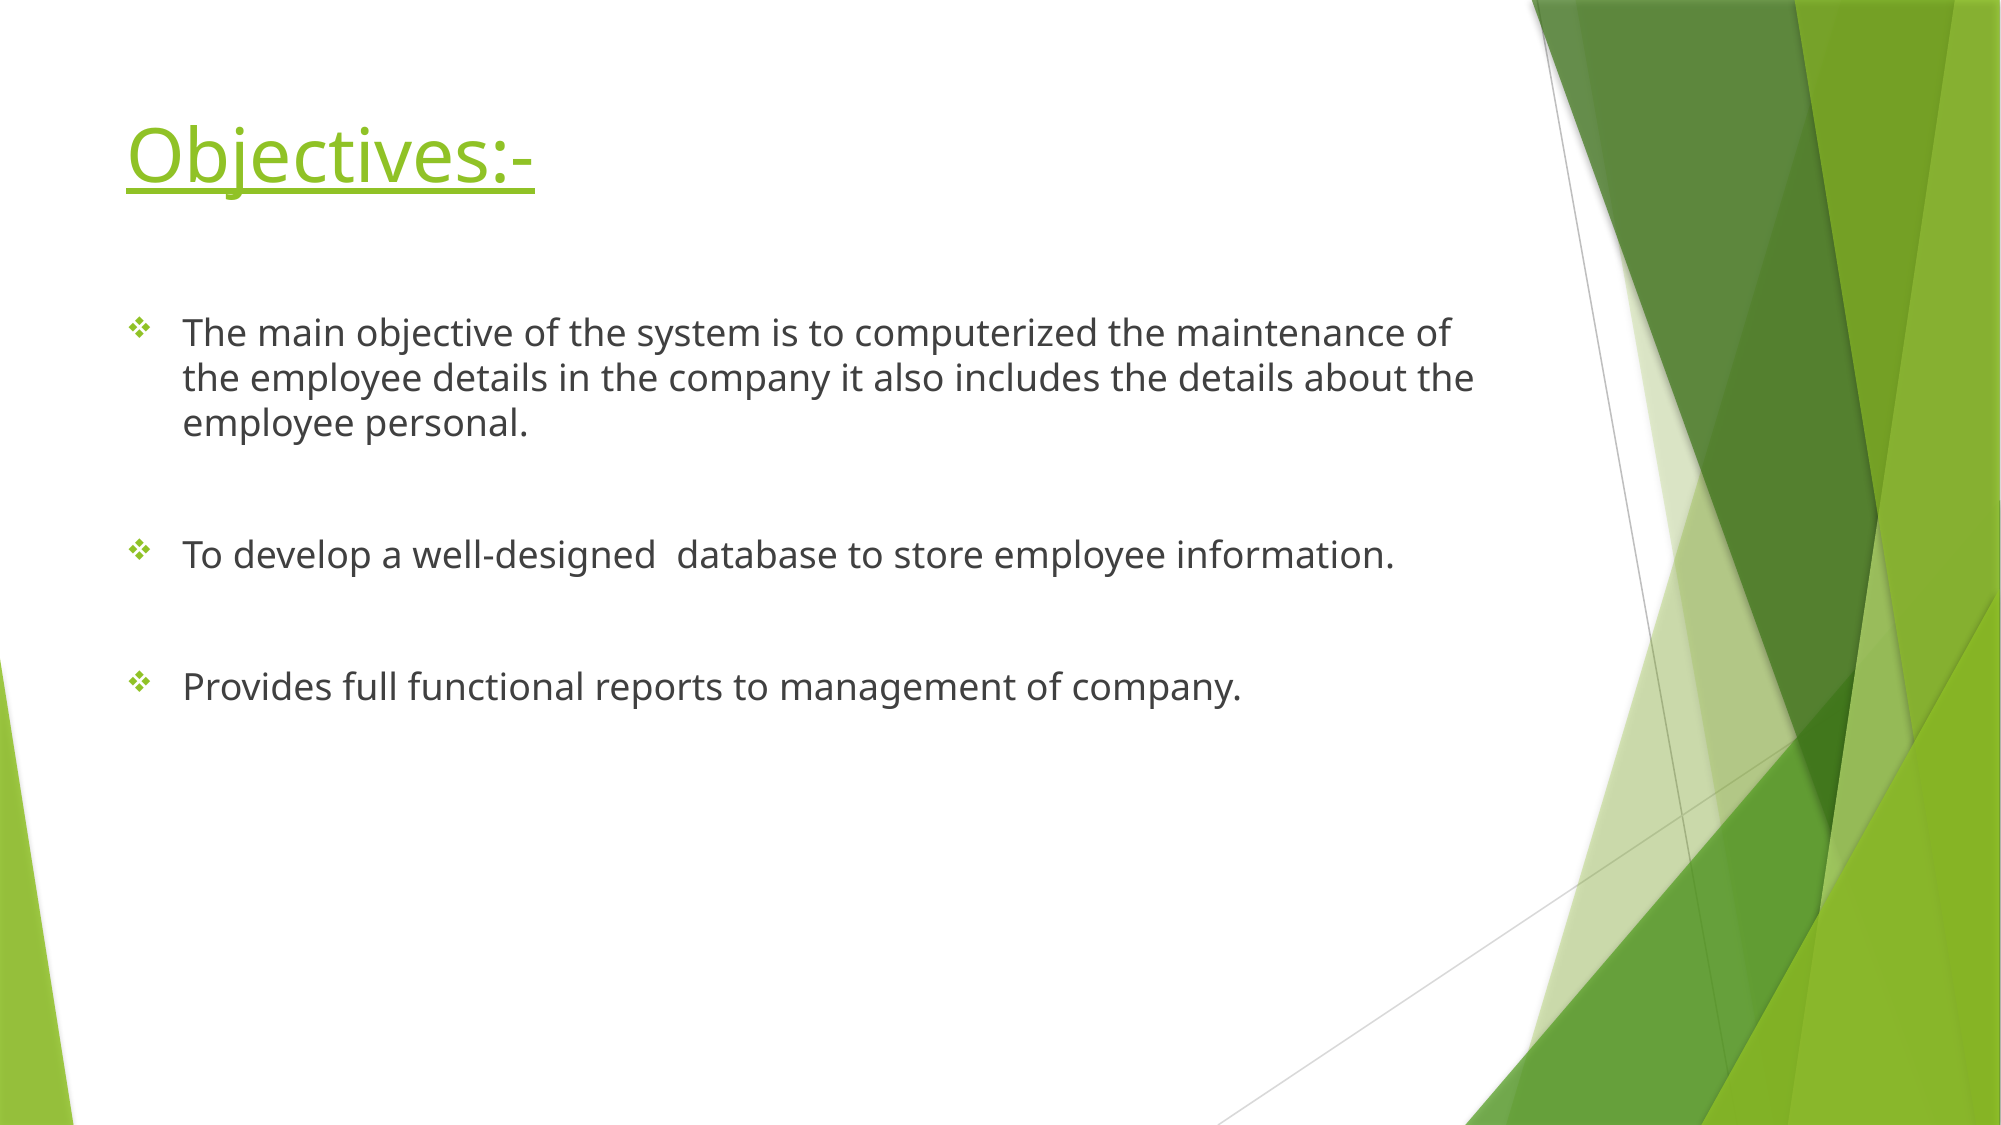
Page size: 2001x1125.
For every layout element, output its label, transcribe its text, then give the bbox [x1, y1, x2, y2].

list The main objective of the system is to computerized the maintenance of the employee details in the company it also includes the details about the employee personal. To develop a well-designed database to store employee information. Provides full functional reports to management of company. [111, 301, 1522, 809]
title Objectives:- [111, 99, 1522, 301]
